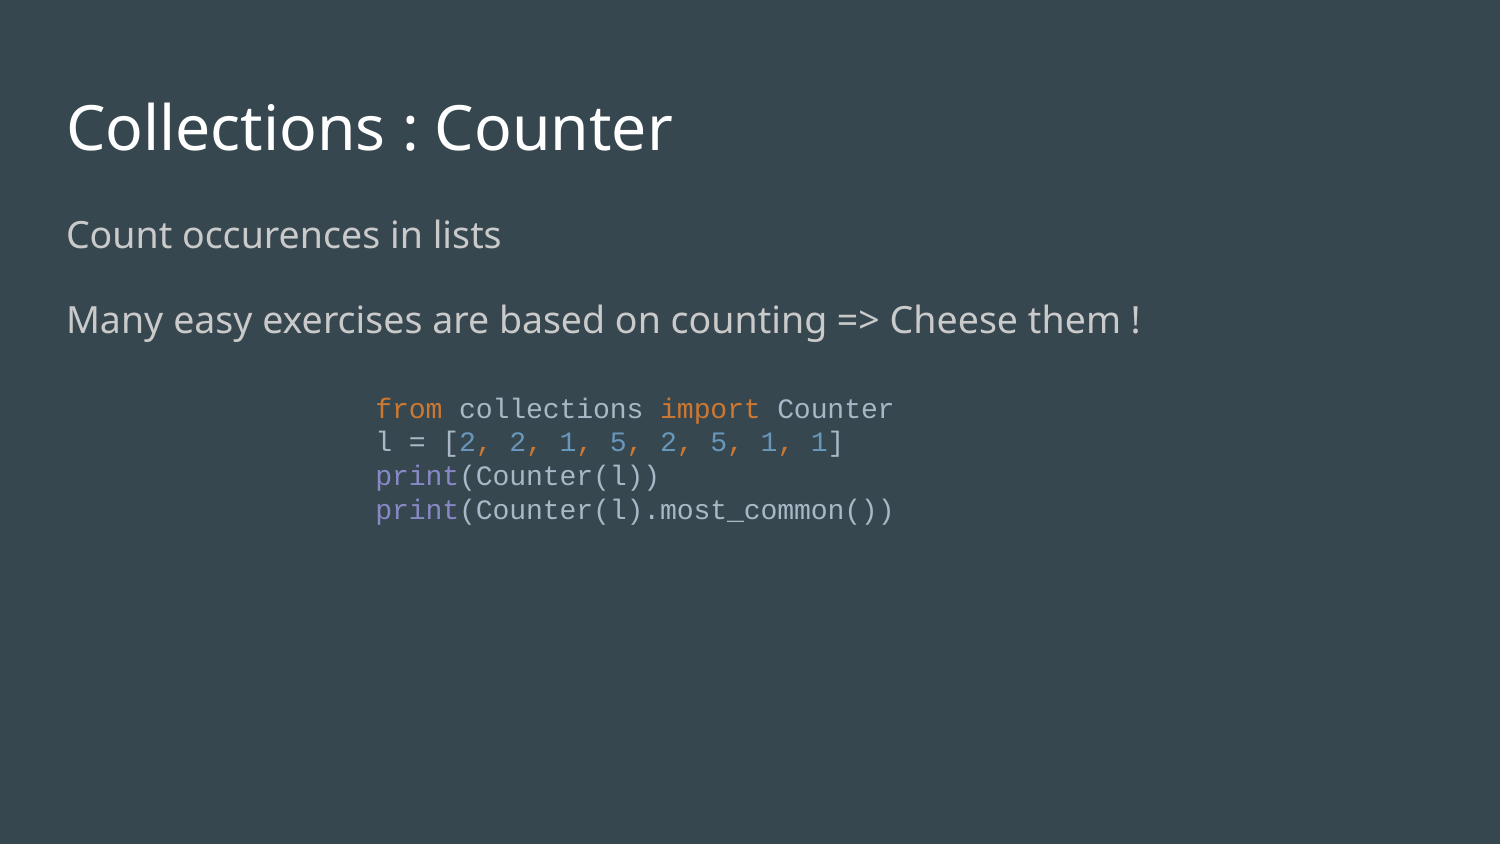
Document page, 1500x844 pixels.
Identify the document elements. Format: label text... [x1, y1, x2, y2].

text_box from collections import Counter l = [2, 2, 1, 5, 2, 5, 1, 1] print(Counter(l)) print(Counter(l).most_common()) [360, 374, 1140, 540]
title Collections : Counter [51, 72, 1449, 167]
list Count occurences in lists Many easy exercises are based on counting => Cheese them ! [51, 189, 1449, 750]
